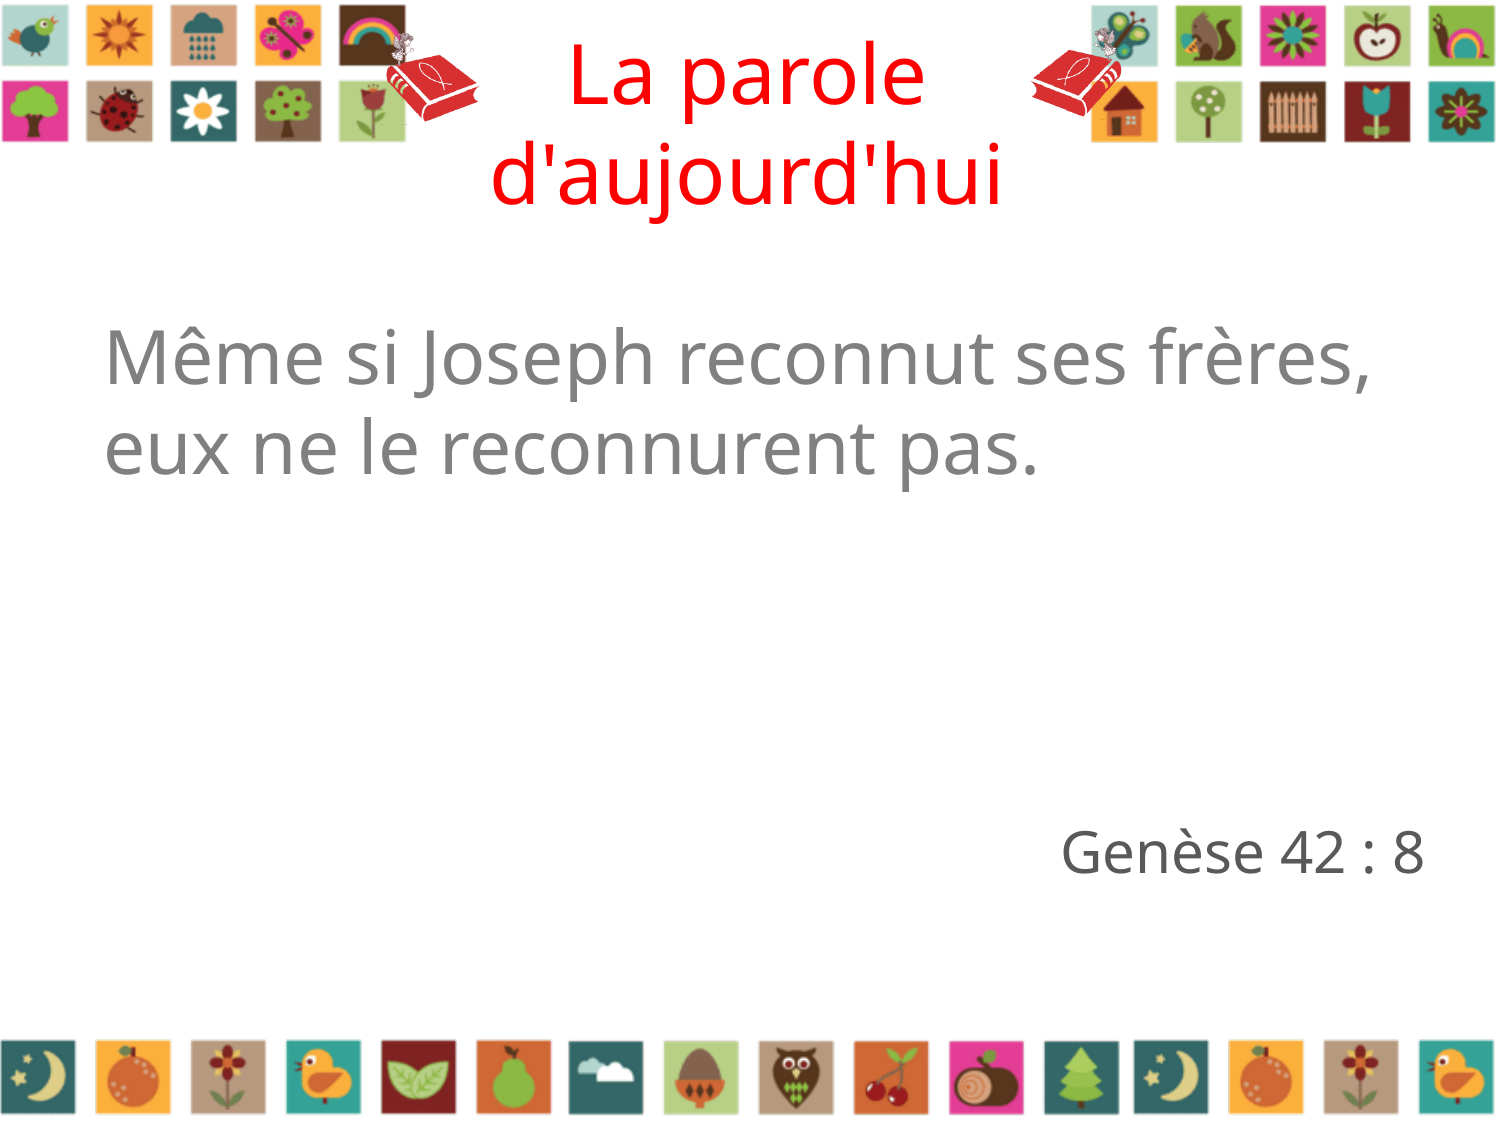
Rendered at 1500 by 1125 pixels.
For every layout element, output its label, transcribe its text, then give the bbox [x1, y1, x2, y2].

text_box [0, 1028, 1500, 1118]
text_box Même si Joseph reconnut ses frères, eux ne le reconnurent pas. [88, 302, 1436, 498]
picture [0, 3, 511, 150]
picture [999, 3, 1500, 150]
text_box Genèse 42 : 8 [808, 807, 1441, 893]
text_box La parole d'aujourd'hui [414, 13, 1080, 229]
